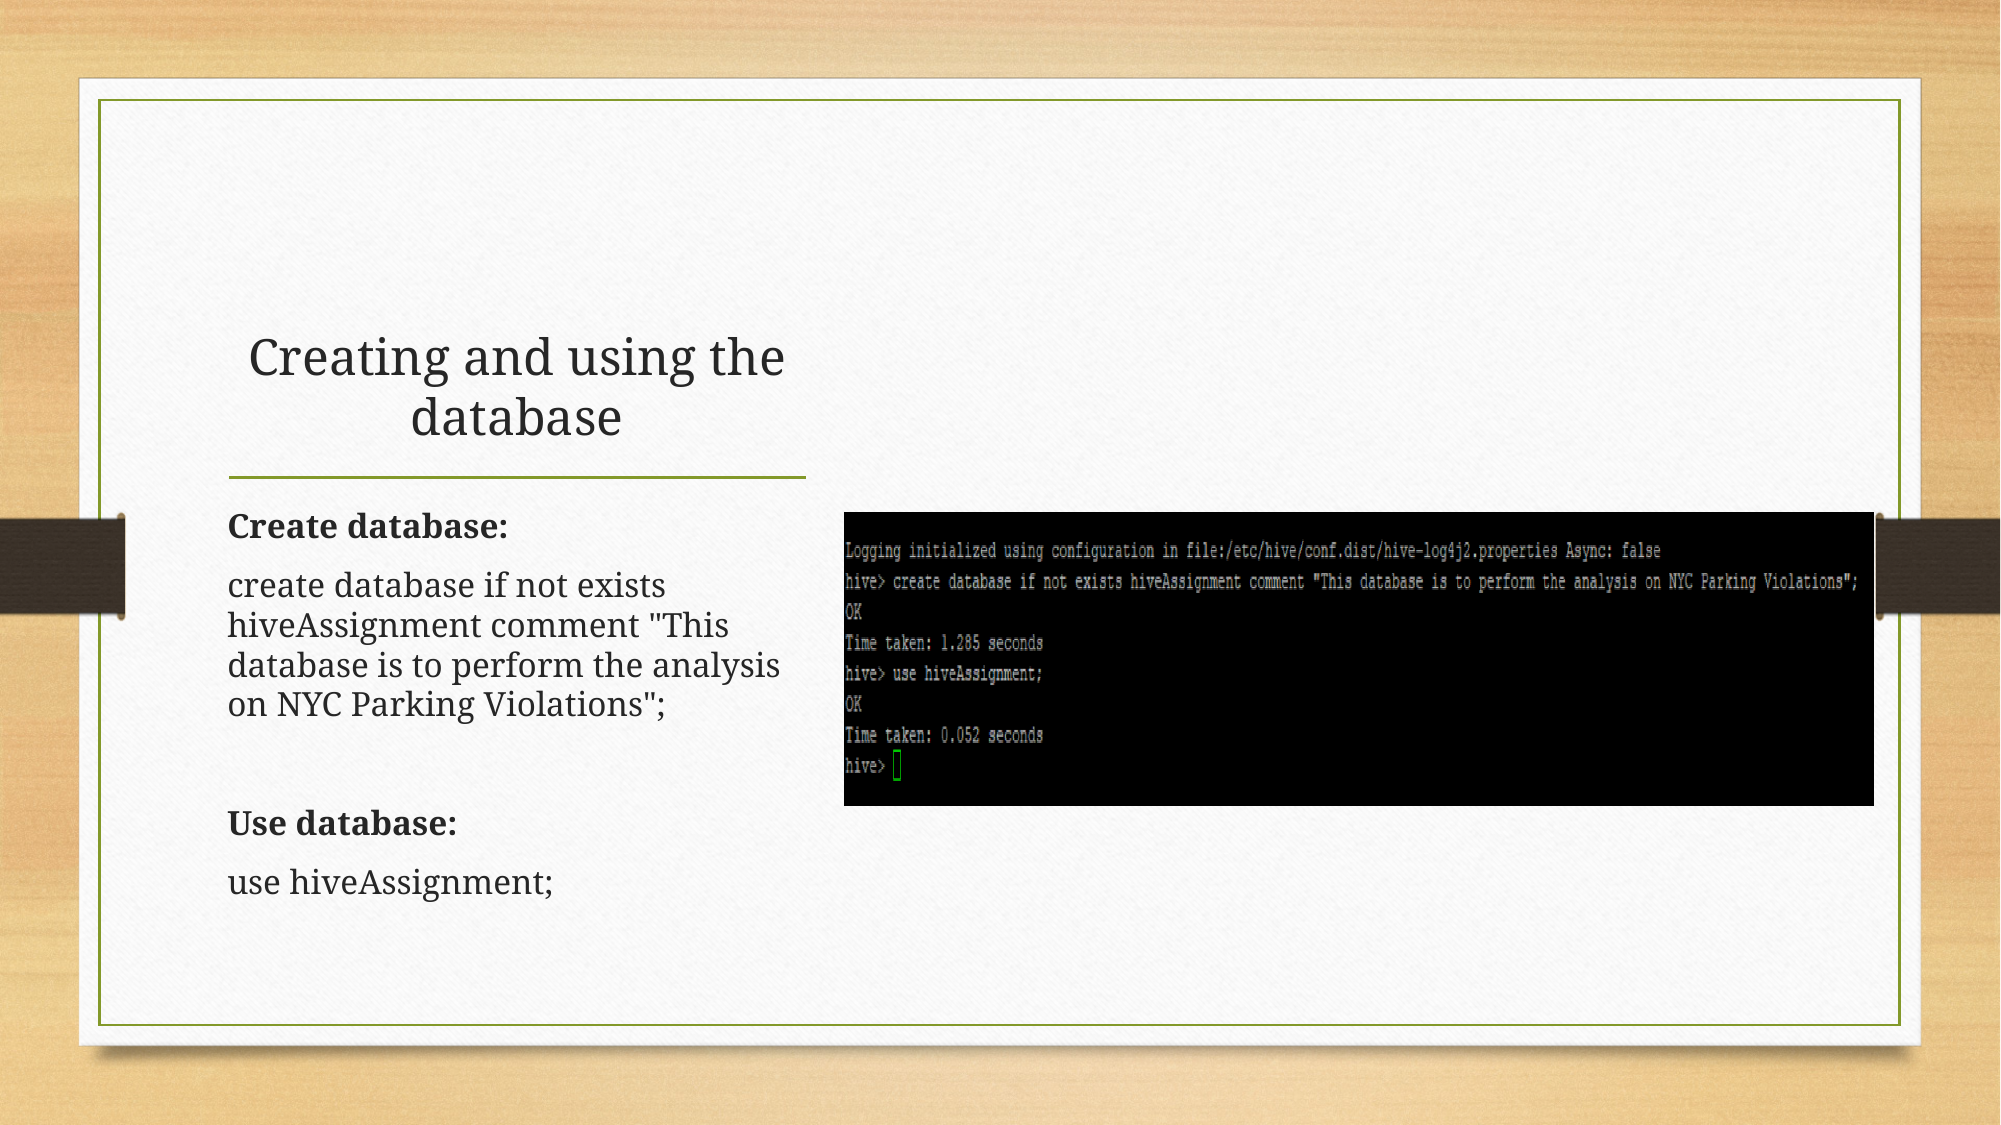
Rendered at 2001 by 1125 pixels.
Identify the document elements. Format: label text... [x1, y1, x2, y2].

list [844, 511, 1874, 806]
title Creating and using the database [212, 227, 823, 453]
list Create database: create database if not exists hiveAssignment comment "This database is to perform the analysis on NYC Parking Violations"; Use database: use hiveAssignment; [212, 497, 823, 898]
picture [0, 0, 2001, 1125]
